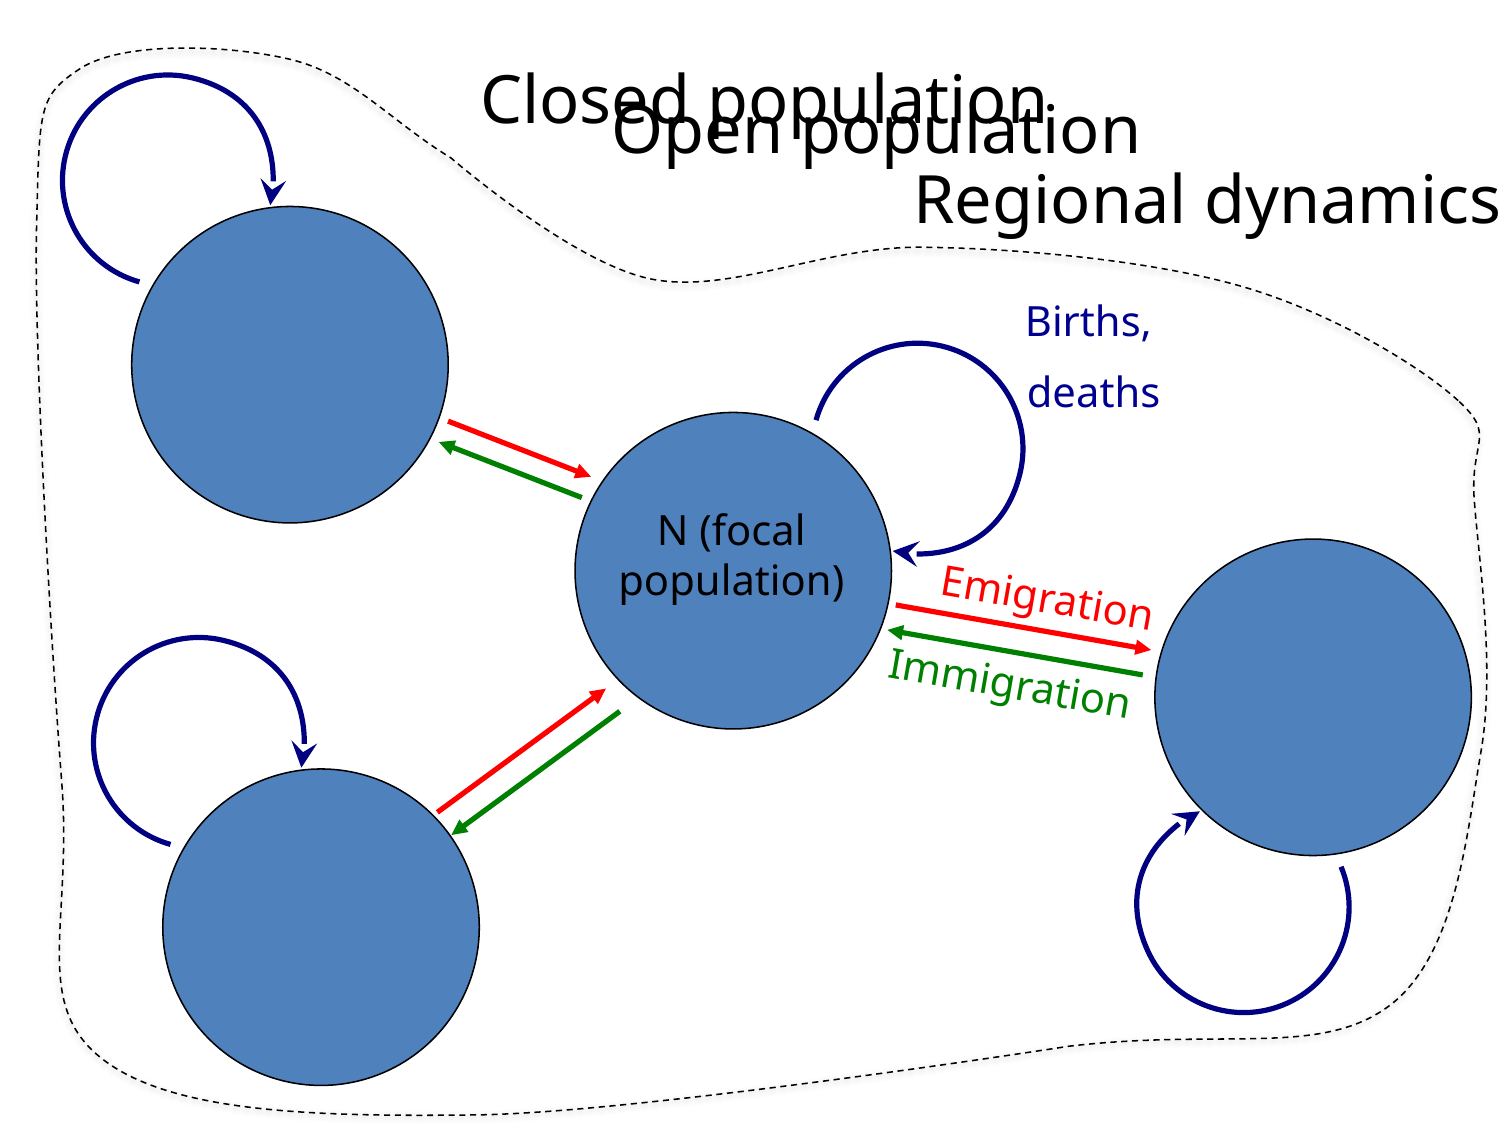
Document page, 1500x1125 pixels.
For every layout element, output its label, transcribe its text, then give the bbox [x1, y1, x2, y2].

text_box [420, 748, 637, 775]
text_box Open population [596, 79, 1158, 174]
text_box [1058, 571, 1500, 959]
text_box Regional dynamics [898, 149, 1500, 245]
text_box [435, 447, 595, 471]
text_box [46, 47, 377, 104]
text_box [31, 105, 480, 493]
text_box Closed population [465, 49, 1065, 145]
text_box [43, 183, 1482, 1117]
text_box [62, 668, 511, 1055]
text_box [865, 563, 1193, 716]
